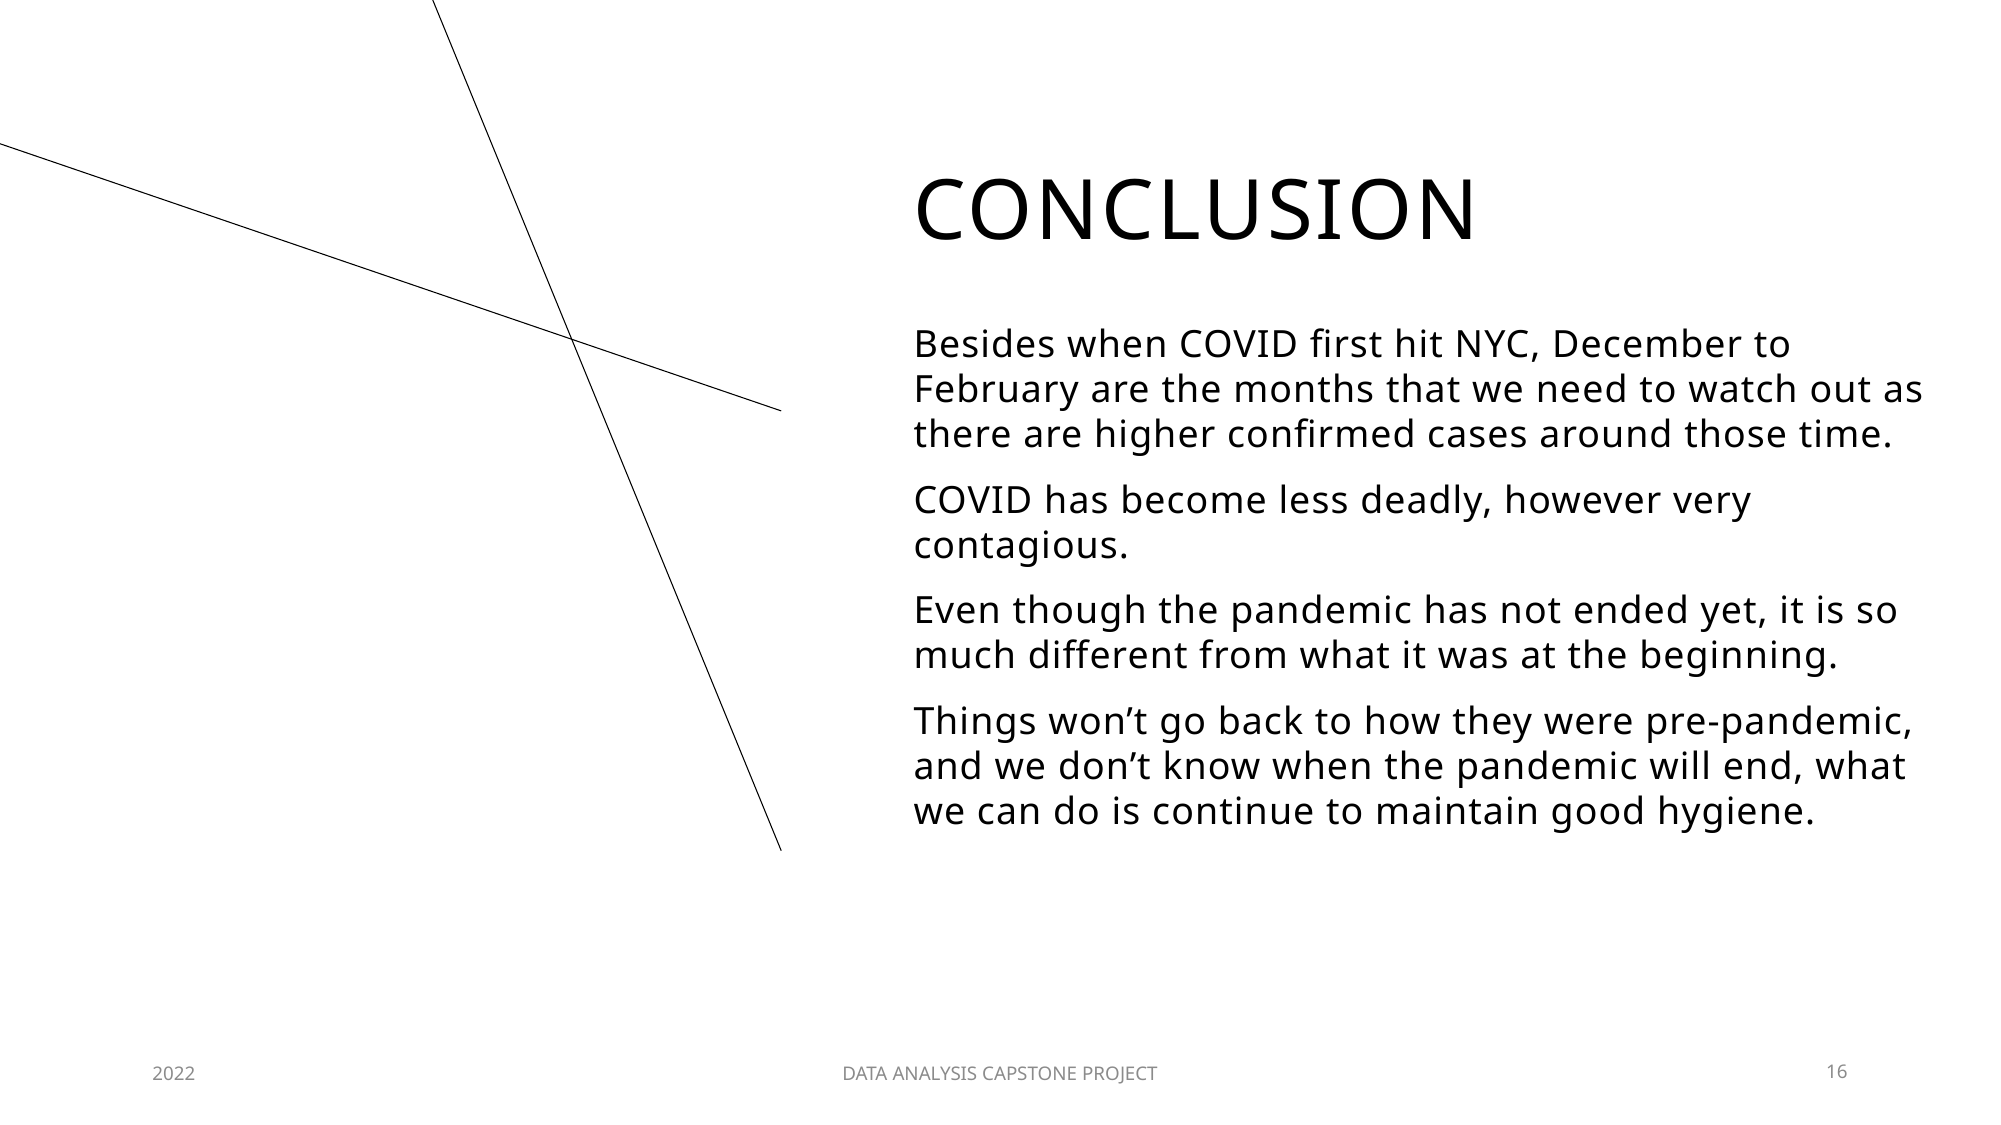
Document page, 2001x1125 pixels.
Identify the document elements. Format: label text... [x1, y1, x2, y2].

list Besides when COVID first hit NYC, December to February are the months that we need to watch out as there are higher confirmed cases around those time. COVID has become less deadly, however very contagious. Even though the pandemic has not ended yet, it is so much different from what it was at the beginning. Things won’t go back to how they were pre-pandemic, and we don’t know when the pandemic will end, what we can do is continue to maintain good hygiene. [898, 312, 1942, 900]
title conclusion [898, 118, 1737, 265]
slide_number 16 [1412, 1042, 1863, 1103]
slide_number 2022 [137, 1042, 588, 1103]
footer DATA ANALYSIS CAPSTONE PROJECT [662, 1042, 1338, 1103]
